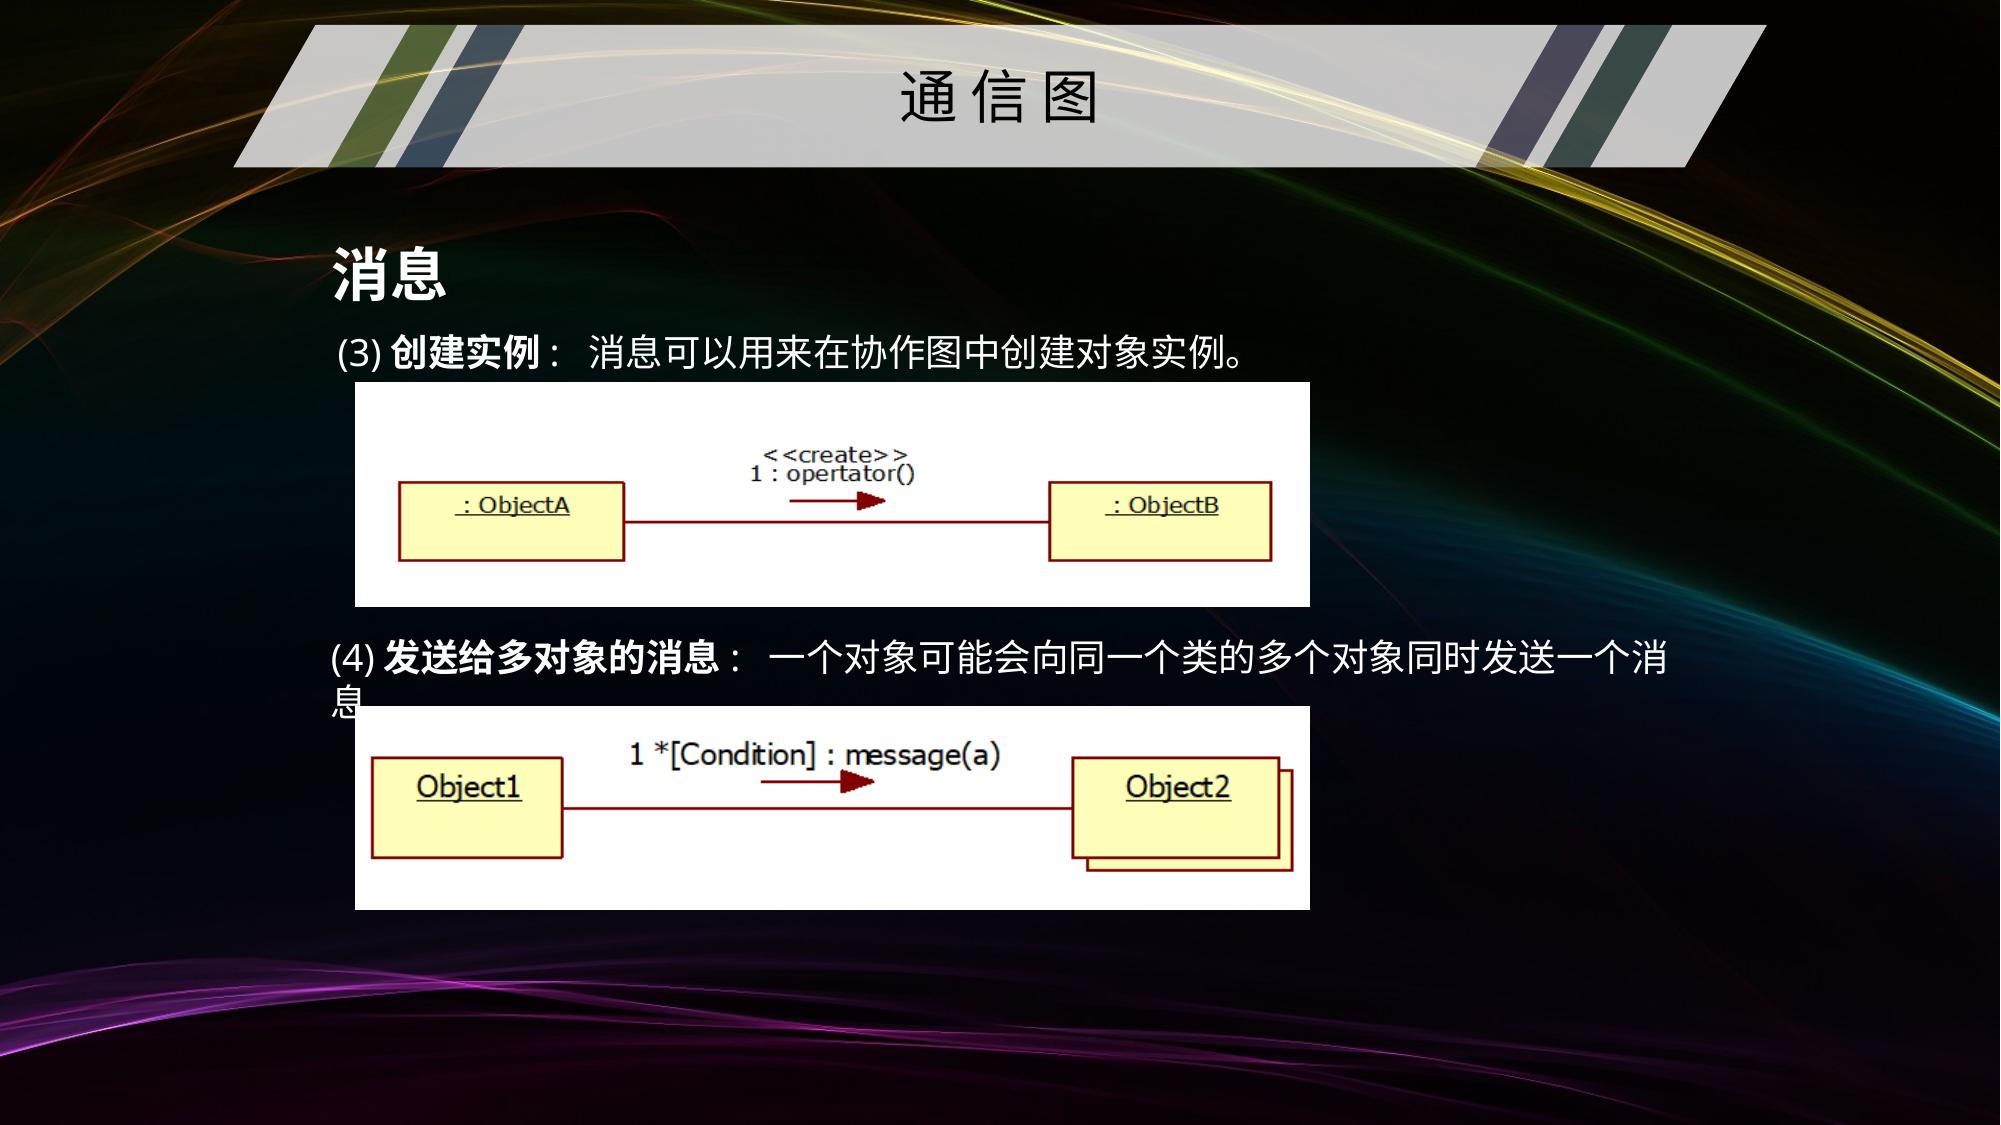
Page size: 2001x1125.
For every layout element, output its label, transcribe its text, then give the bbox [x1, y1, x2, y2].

text_box [440, 23, 1560, 169]
text_box [396, 23, 524, 169]
text_box [1520, 23, 1627, 169]
text_box [231, 23, 412, 169]
text_box [1588, 23, 1769, 169]
text_box (4)发送给多对象的消息: 一个对象可能会向同一个类的多个对象同时发送一个消息。 [316, 626, 1720, 732]
text_box [1544, 23, 1671, 169]
text_box [1476, 23, 1604, 169]
text_box 通 信 图 [609, 53, 1390, 139]
picture [0, 0, 2000, 1125]
footer [662, 1042, 1338, 1103]
text_box [329, 23, 456, 169]
text_box (3)创建实例: 消息可以用来在协作图中创建对象实例。 [322, 321, 1727, 382]
slide_number 25 [1412, 1042, 1863, 1103]
text_box [373, 23, 480, 169]
text_box 消息 [317, 230, 464, 316]
